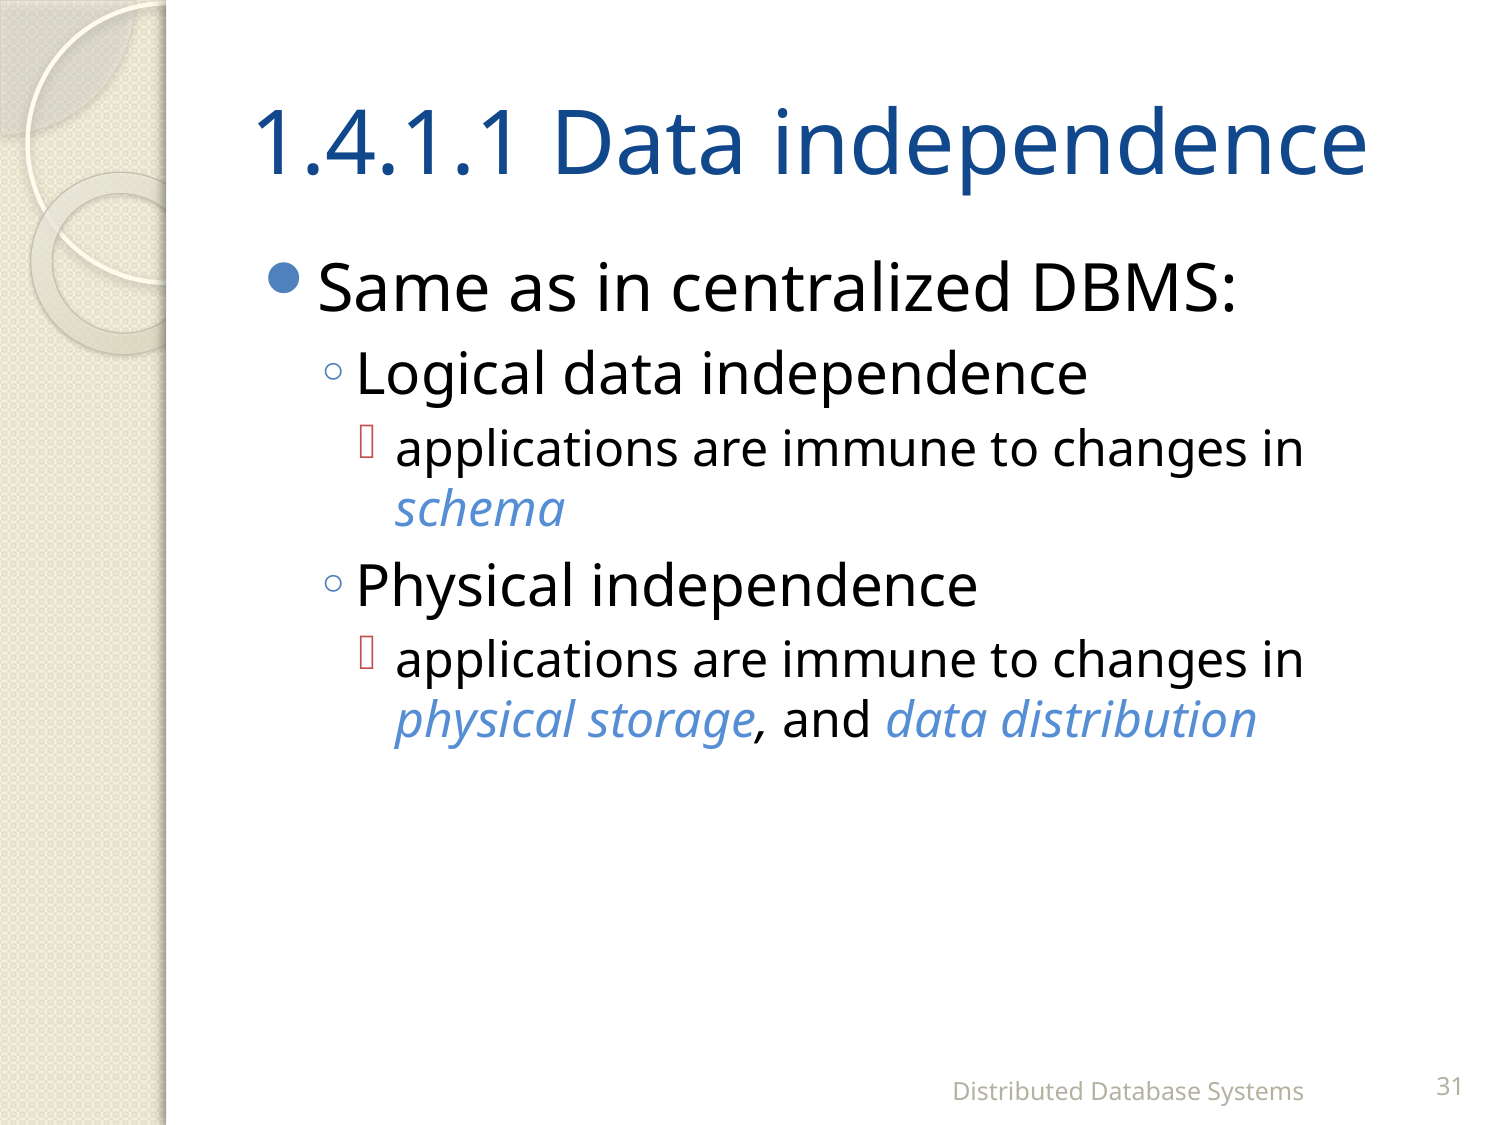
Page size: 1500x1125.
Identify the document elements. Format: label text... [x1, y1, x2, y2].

title 1.4.1.1 Data independence [235, 45, 1466, 233]
footer Distributed Database Systems [937, 1034, 1413, 1113]
slide_number 31 [1413, 1034, 1488, 1113]
list Same as in centralized DBMS: Logical data independence applications are immune to changes in schema Physical independence applications are immune to changes in physical storage, and data distribution [235, 237, 1466, 1025]
